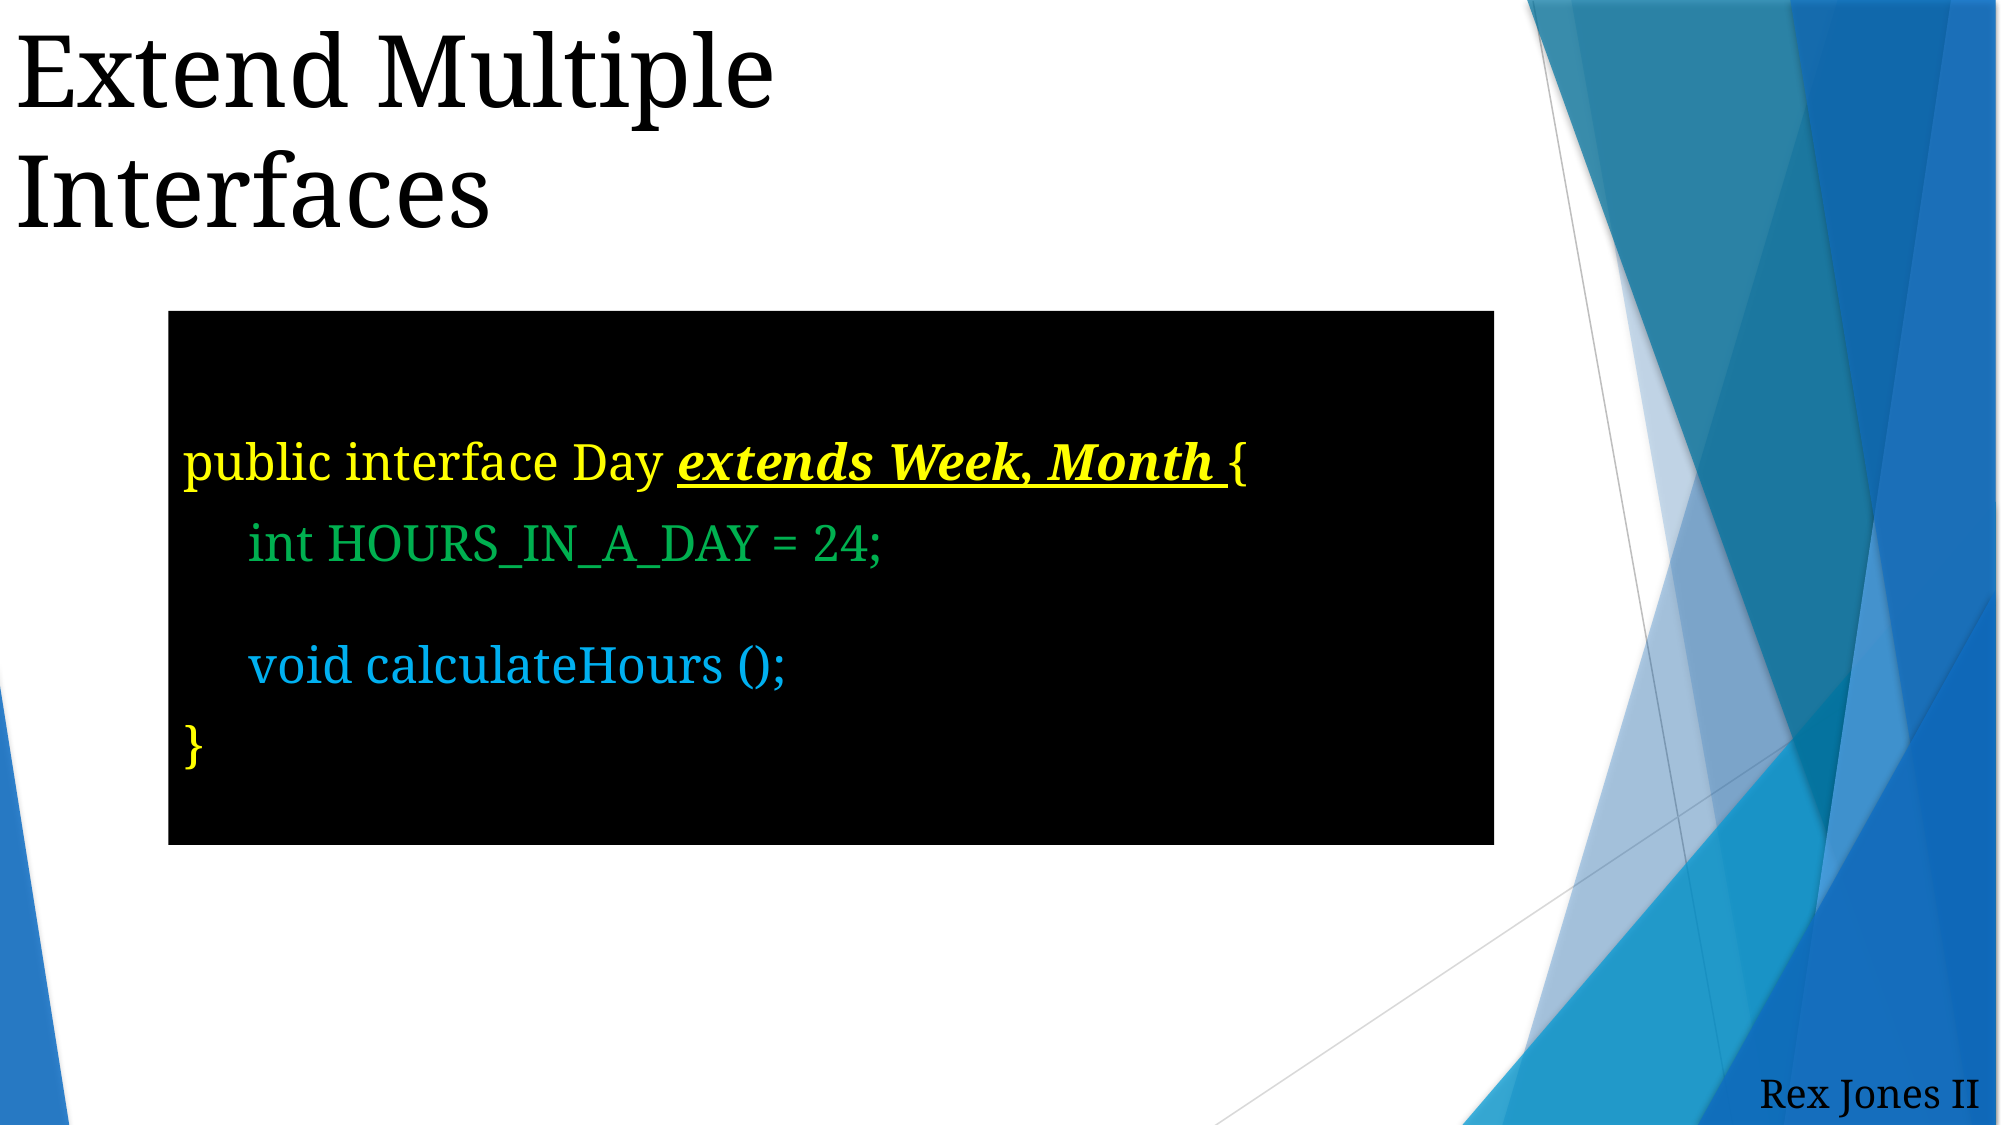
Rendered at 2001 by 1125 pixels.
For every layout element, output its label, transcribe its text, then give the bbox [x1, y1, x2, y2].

text_box Extend Multiple Interfaces [0, 0, 1994, 261]
text_box public interface Day extends Week, Month { int HOURS_IN_A_DAY = 24; void calculateHours (); } [168, 310, 1495, 845]
